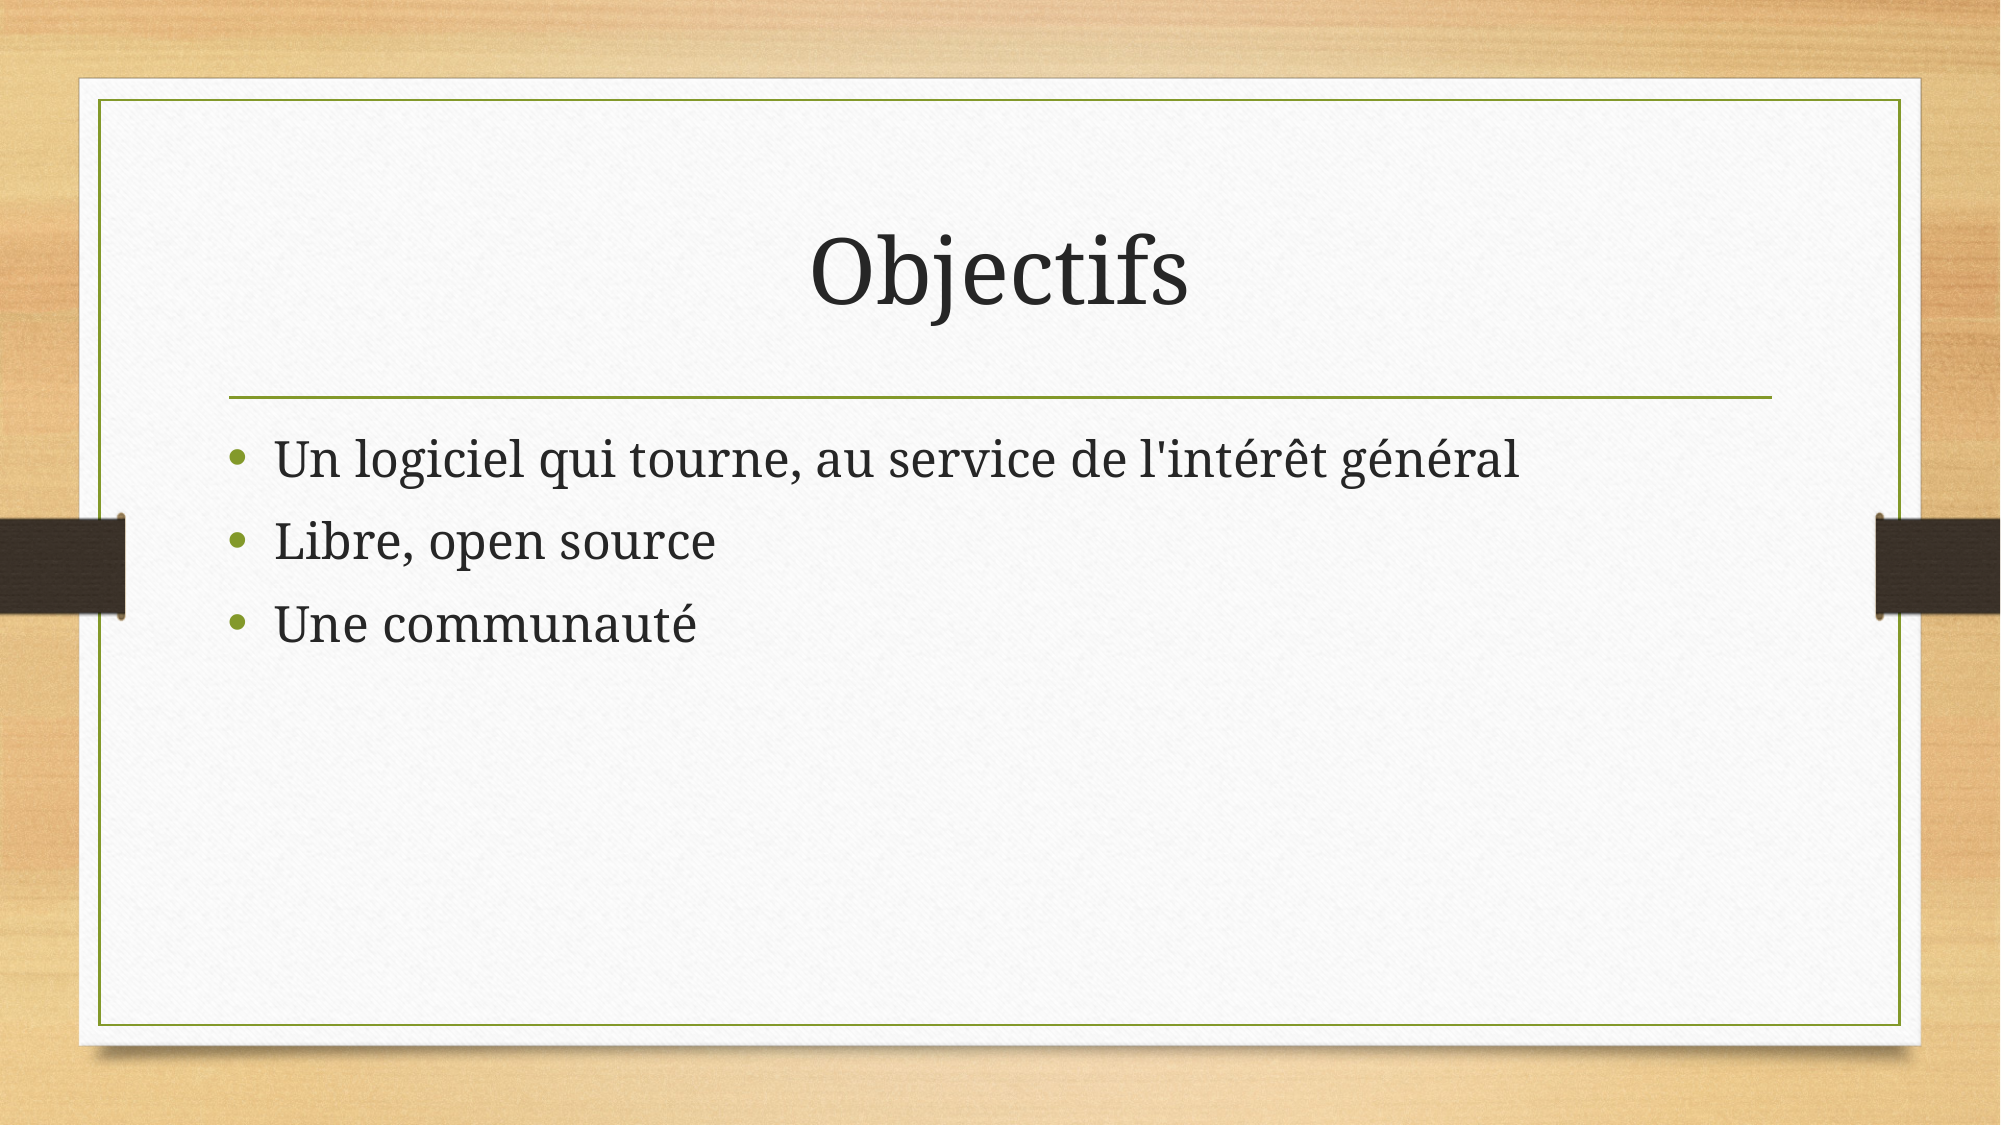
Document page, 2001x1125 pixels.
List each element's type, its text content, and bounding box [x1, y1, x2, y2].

picture [0, 0, 2001, 1125]
list Un logiciel qui tourne, au service de l'intérêt général Libre, open source Une communauté [212, 419, 1788, 964]
title Objectifs [212, 161, 1788, 375]
